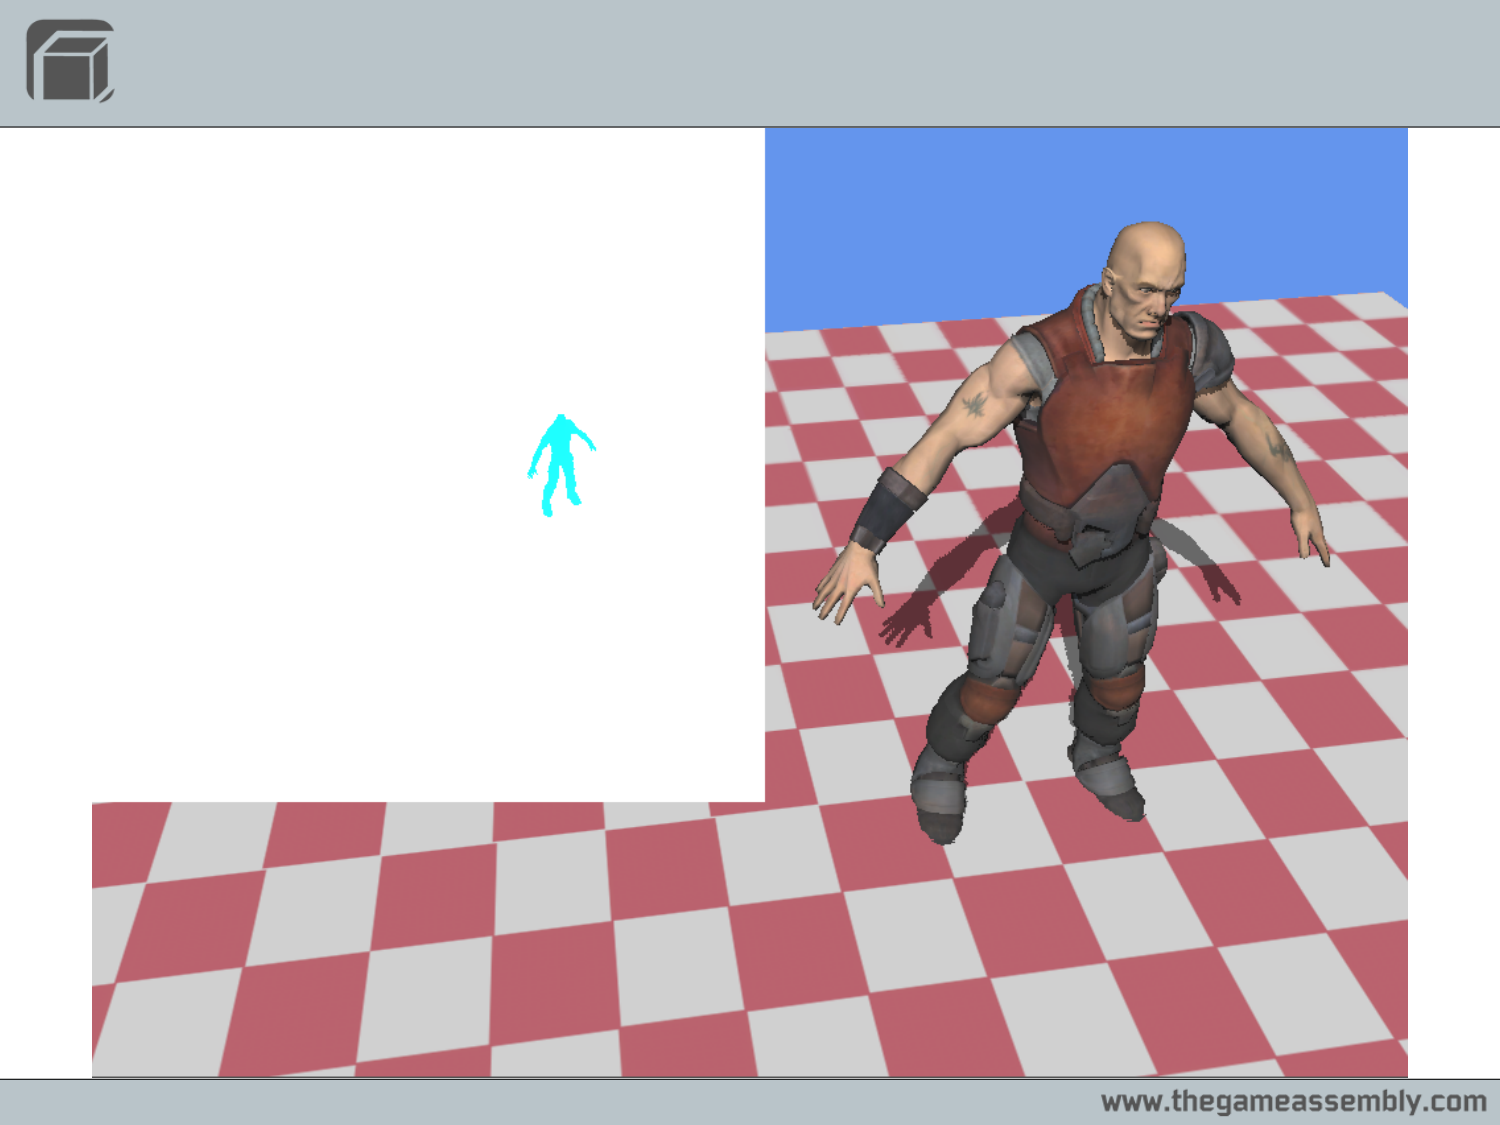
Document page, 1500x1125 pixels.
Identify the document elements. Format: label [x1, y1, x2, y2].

picture [0, 0, 1500, 1125]
list [92, 128, 1408, 1079]
